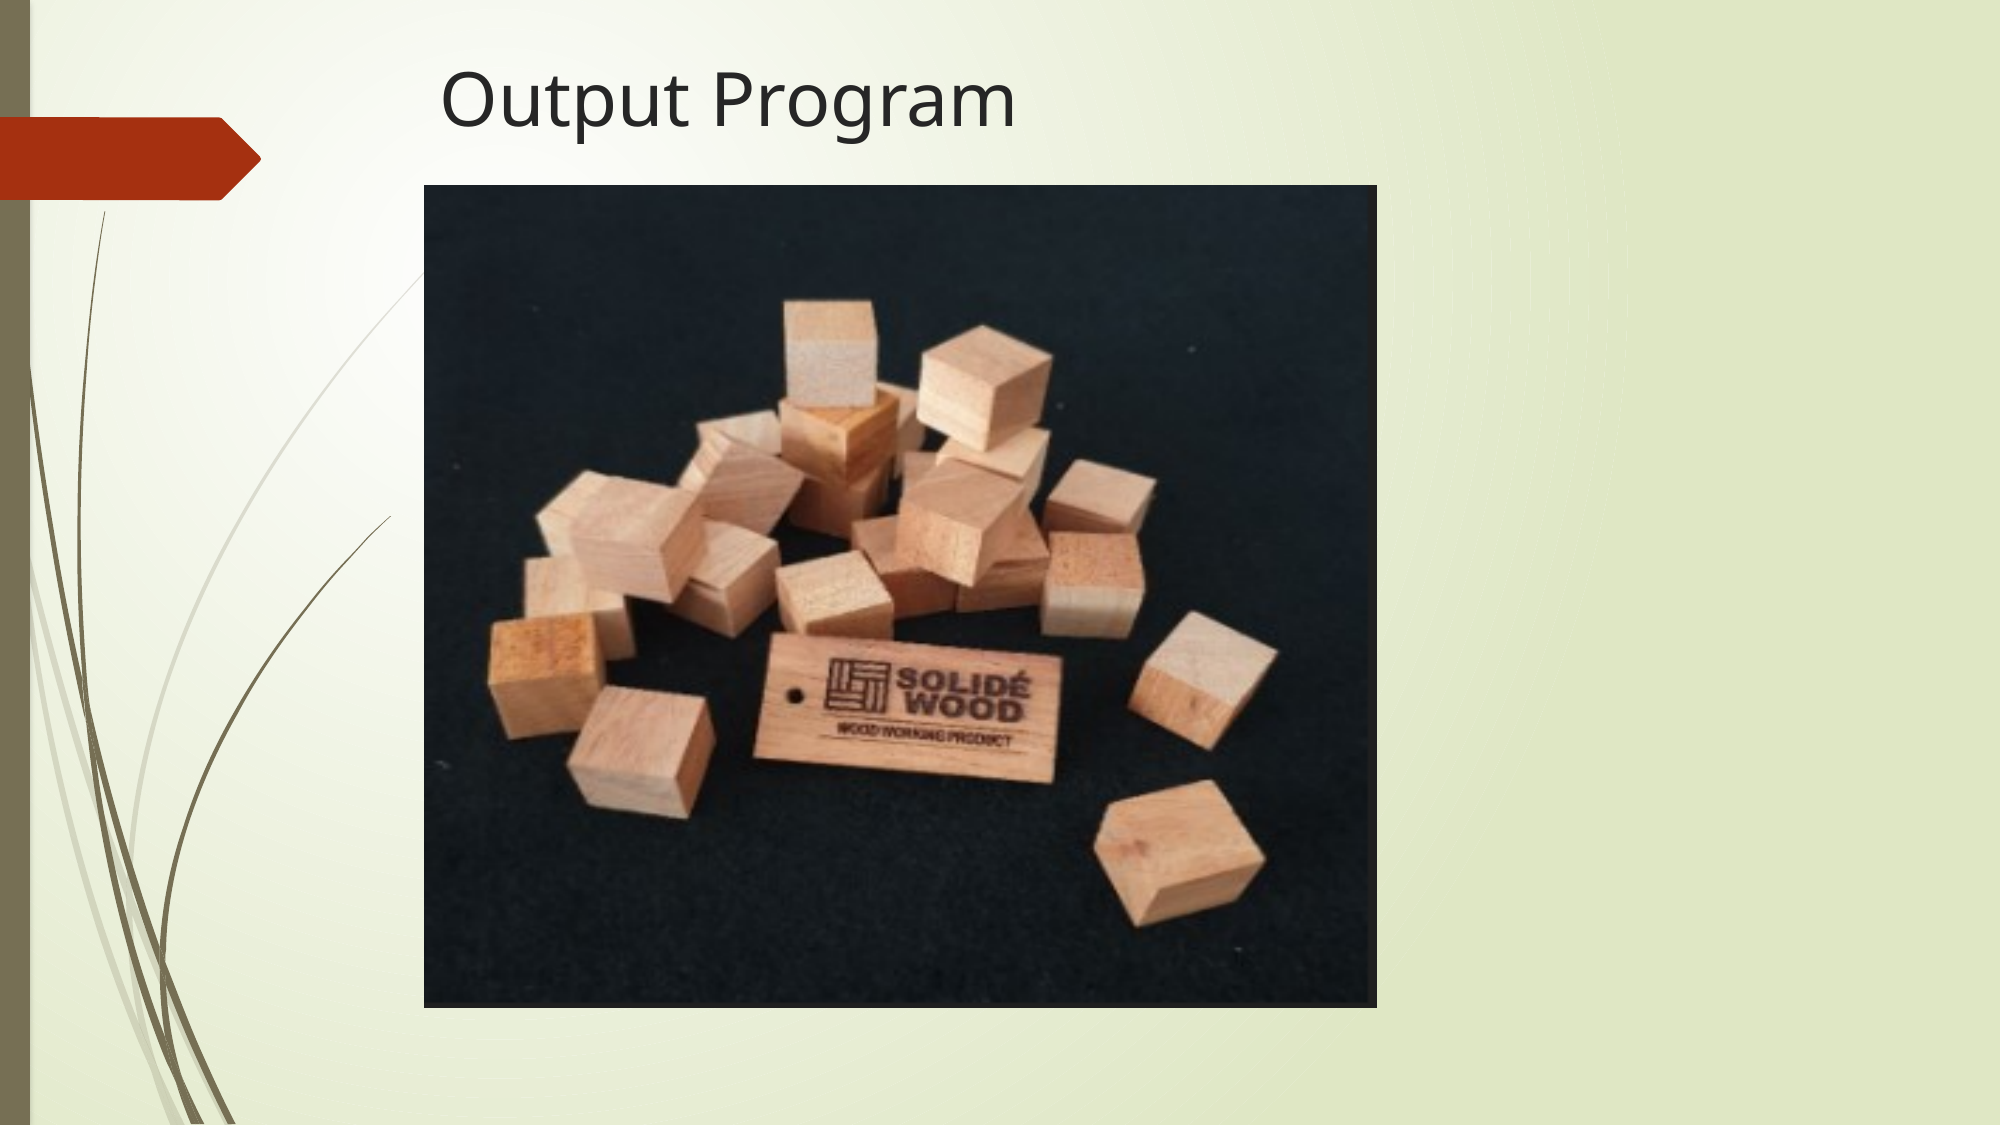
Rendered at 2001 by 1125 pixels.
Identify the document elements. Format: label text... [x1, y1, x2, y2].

picture [424, 185, 1377, 1009]
title Output Program [424, 44, 1887, 255]
